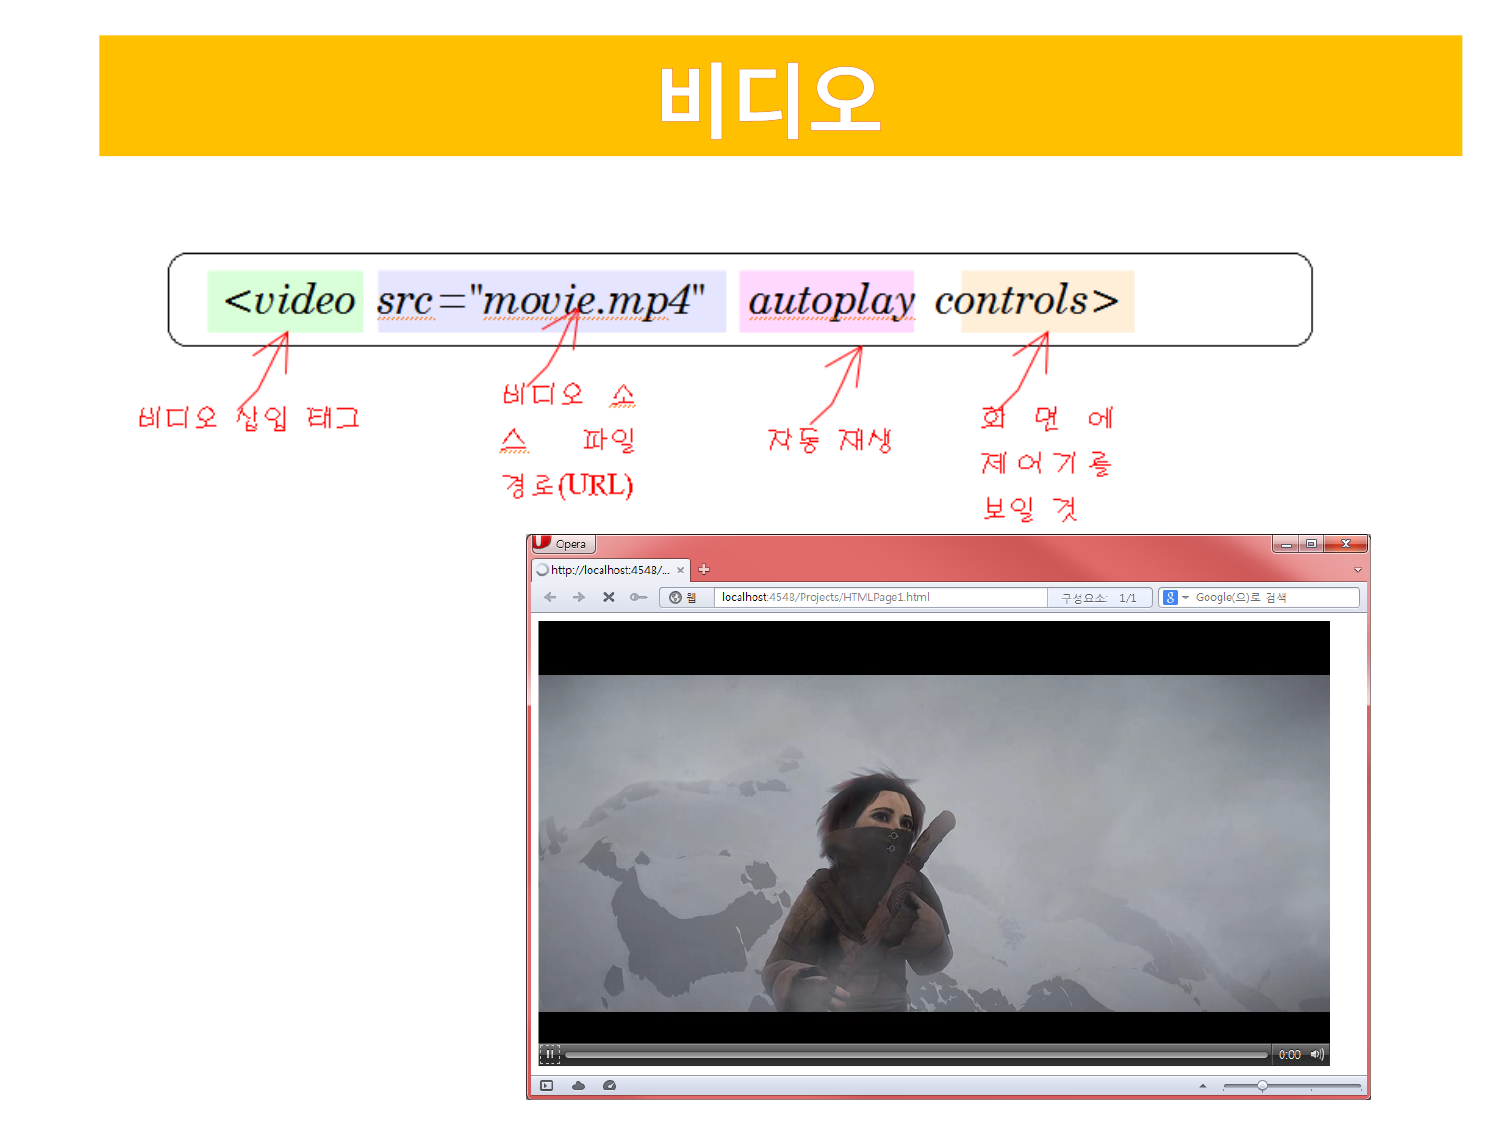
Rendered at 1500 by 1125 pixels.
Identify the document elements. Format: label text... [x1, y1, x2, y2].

picture [129, 230, 1371, 1100]
title 비디오 [99, 35, 1463, 157]
